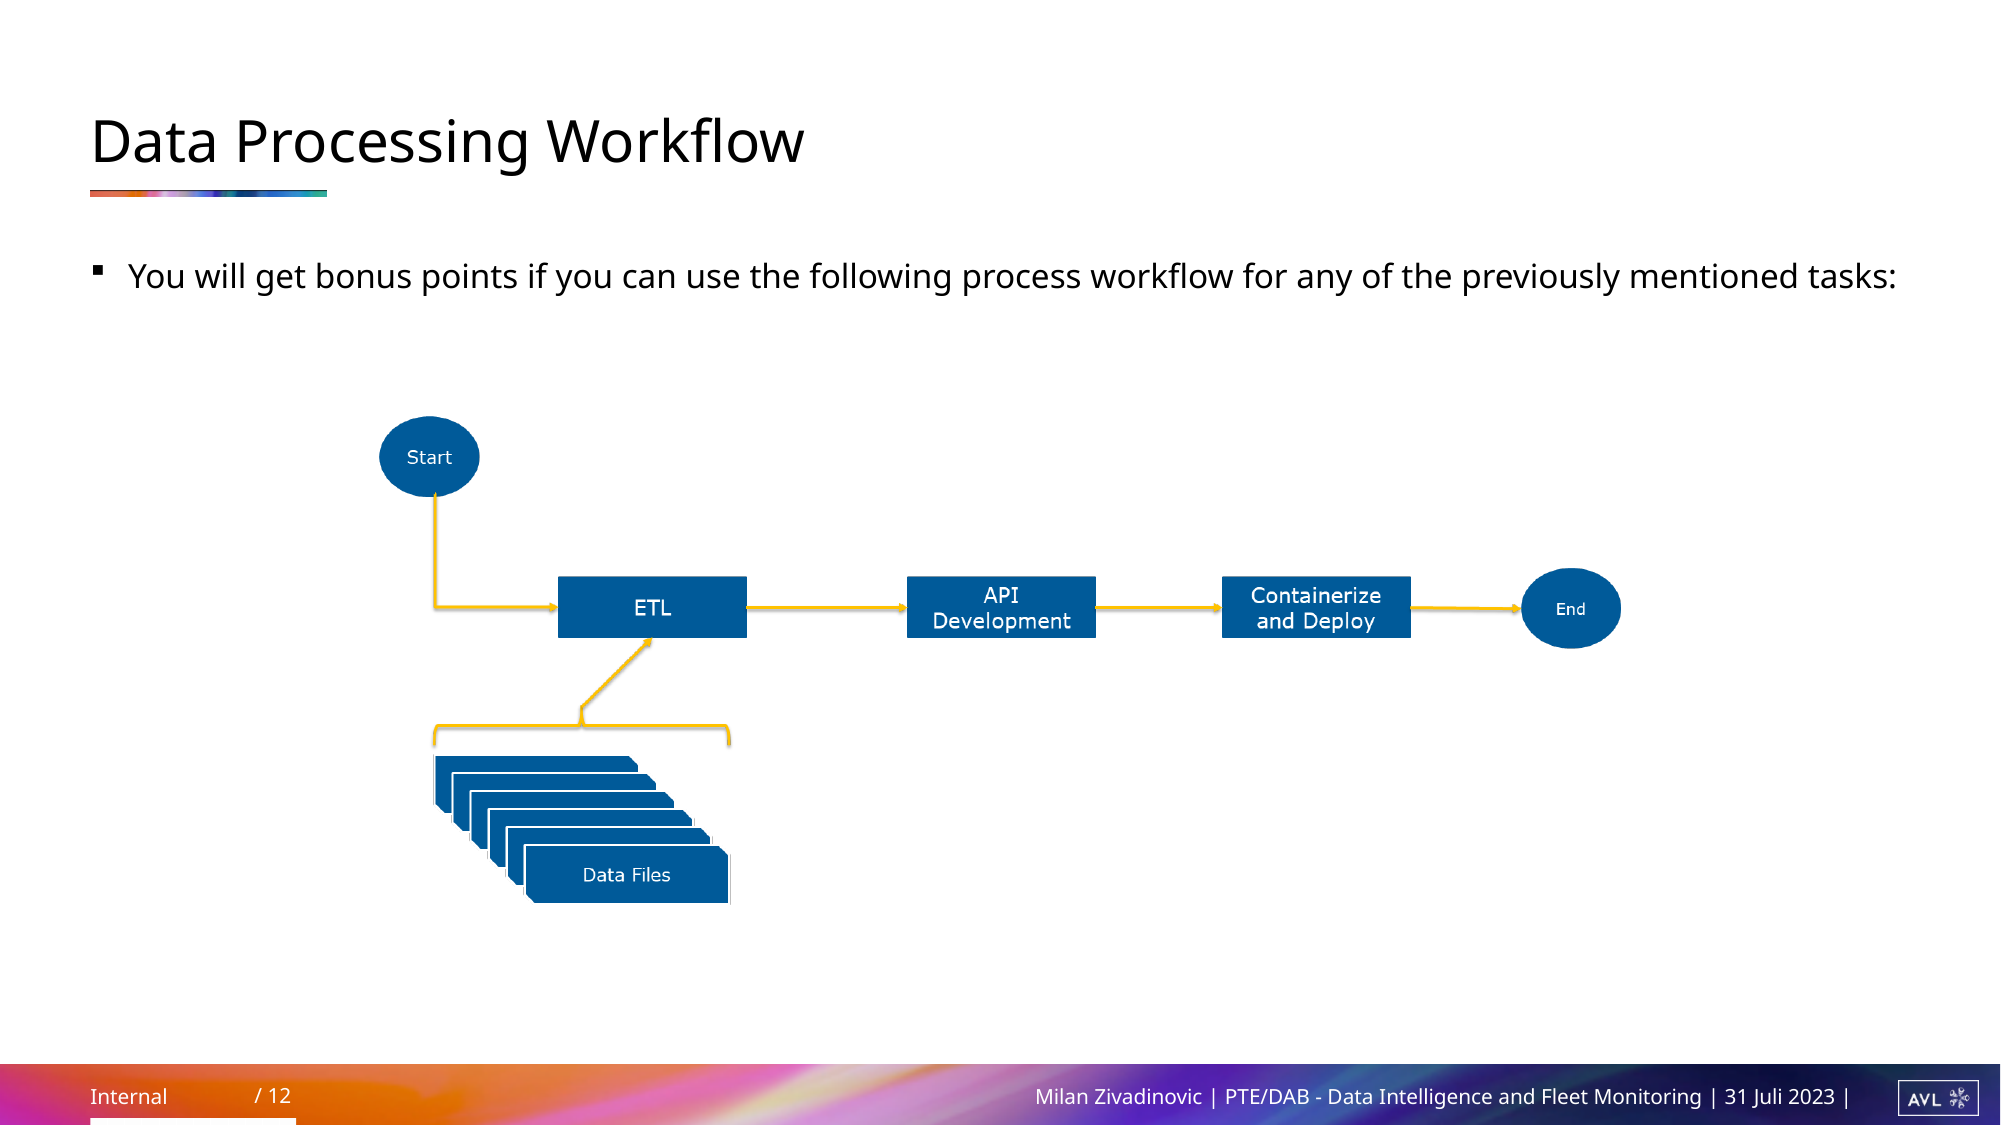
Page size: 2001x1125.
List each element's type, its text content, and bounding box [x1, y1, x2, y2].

picture [0, 1064, 2001, 1125]
picture [90, 190, 327, 197]
picture [379, 416, 1621, 906]
title Data Processing Workflow [90, 30, 1910, 175]
list You will get bonus points if you can use the following process workflow for any of the previously mentioned tasks: [90, 254, 1910, 1000]
